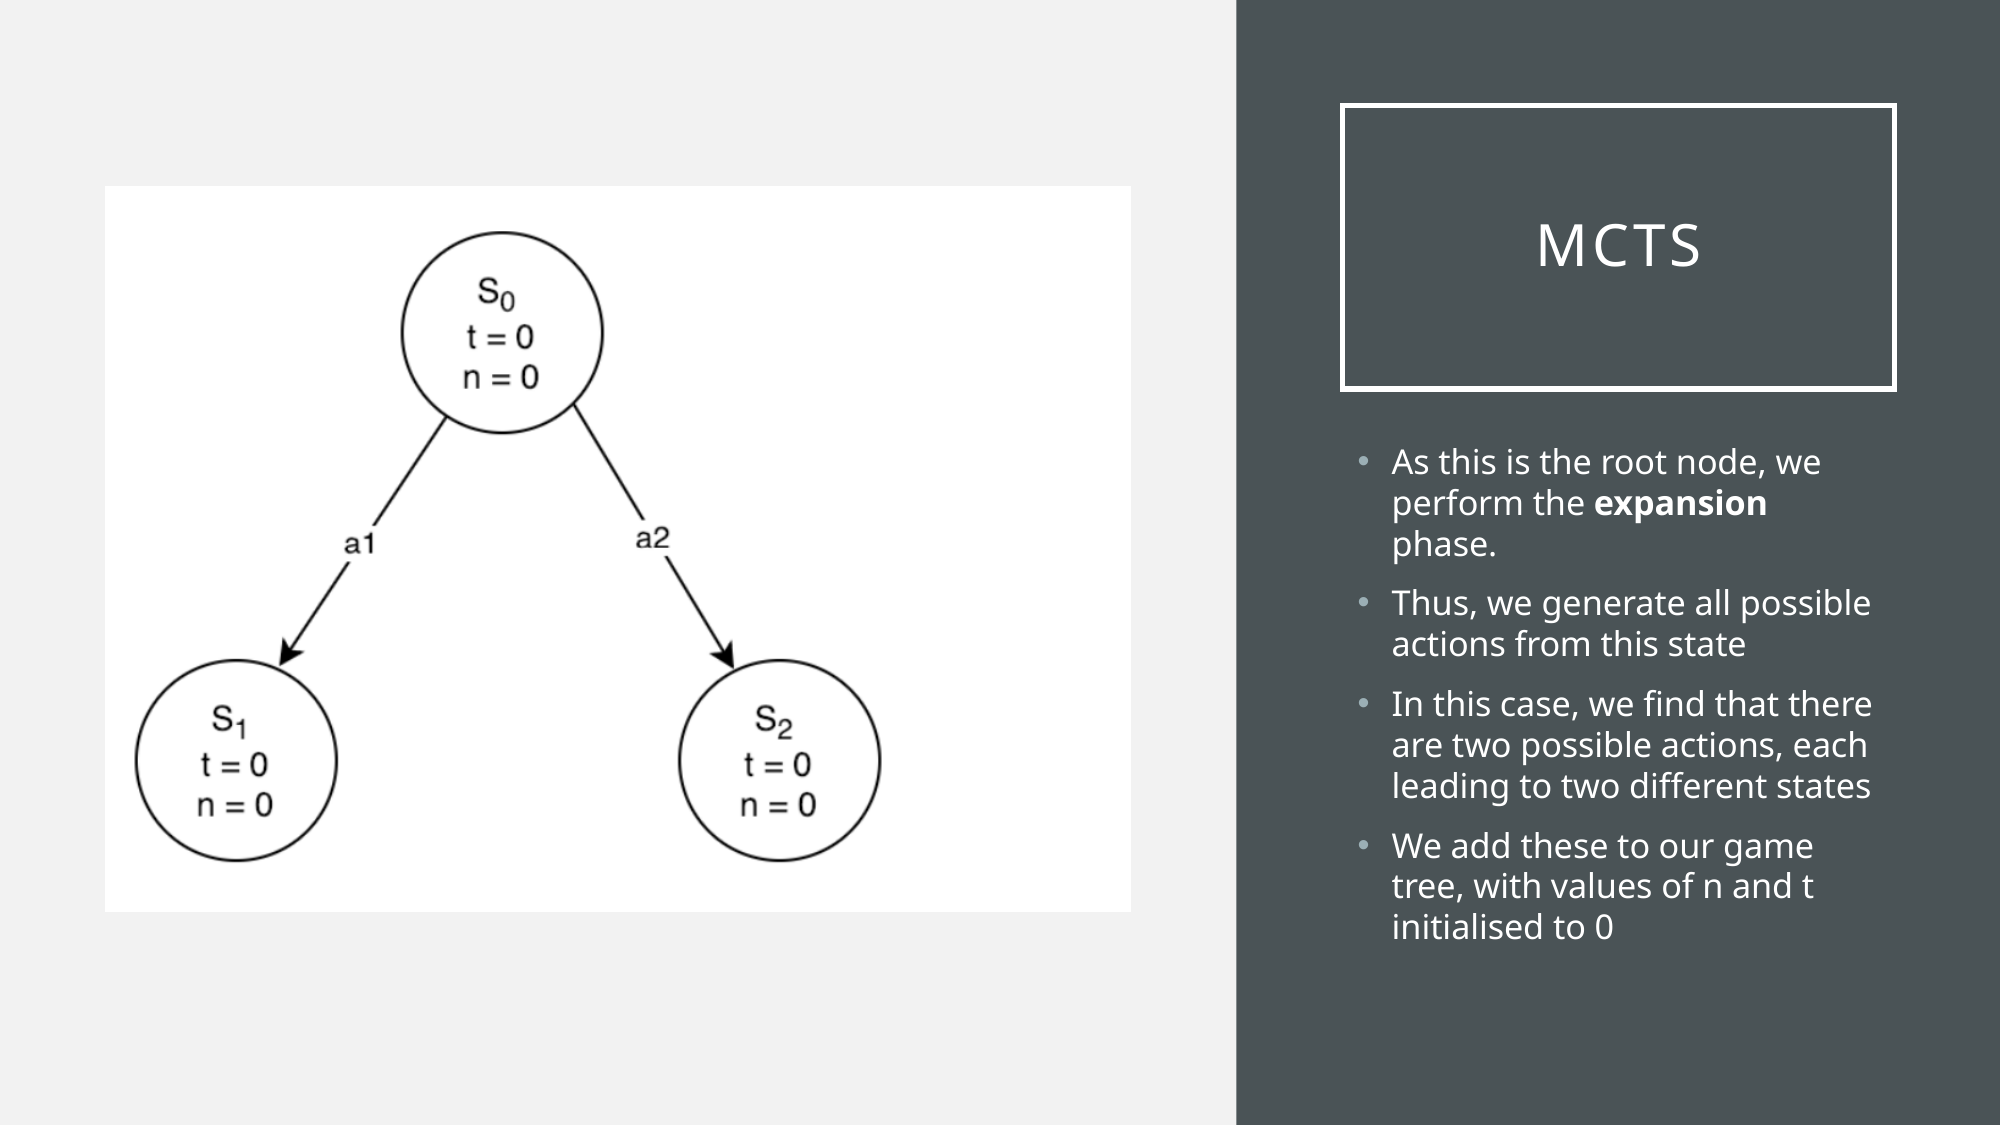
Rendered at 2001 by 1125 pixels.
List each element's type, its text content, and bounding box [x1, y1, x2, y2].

text_box [1236, 0, 2000, 1125]
list As this is the root node, we perform the expansion phase. Thus, we generate all possible actions from this state In this case, we find that there are two possible actions, each leading to two different states We add these to our game tree, with values of n and t initialised to 0 [1342, 432, 1895, 994]
picture [105, 186, 1131, 912]
text_box [0, 0, 1236, 1125]
title MCTS [1340, 103, 1897, 392]
